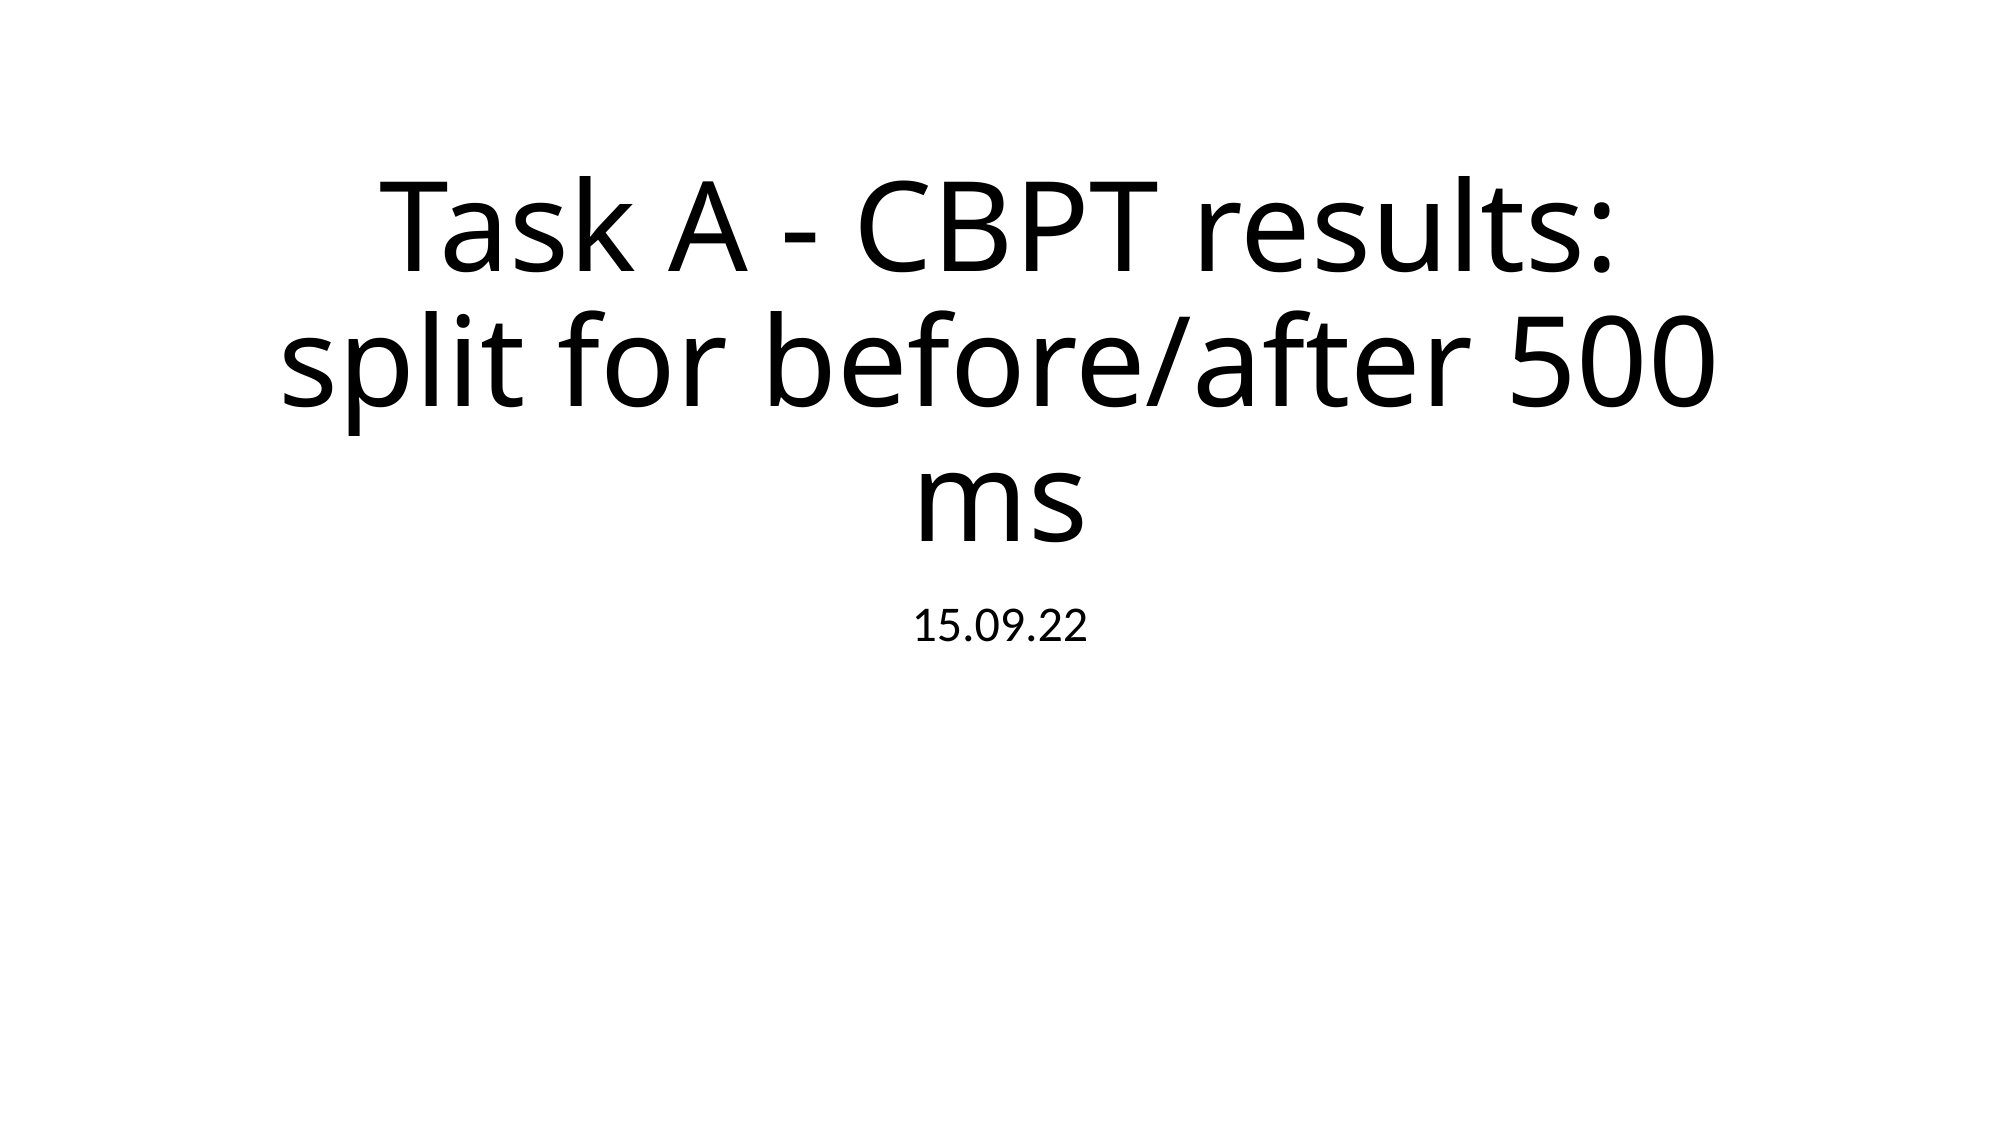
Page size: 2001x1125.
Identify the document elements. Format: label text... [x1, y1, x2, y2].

subtitle 15.09.22 [249, 590, 1750, 863]
title Task A - CBPT results: split for before/after 500 ms [249, 184, 1750, 576]
